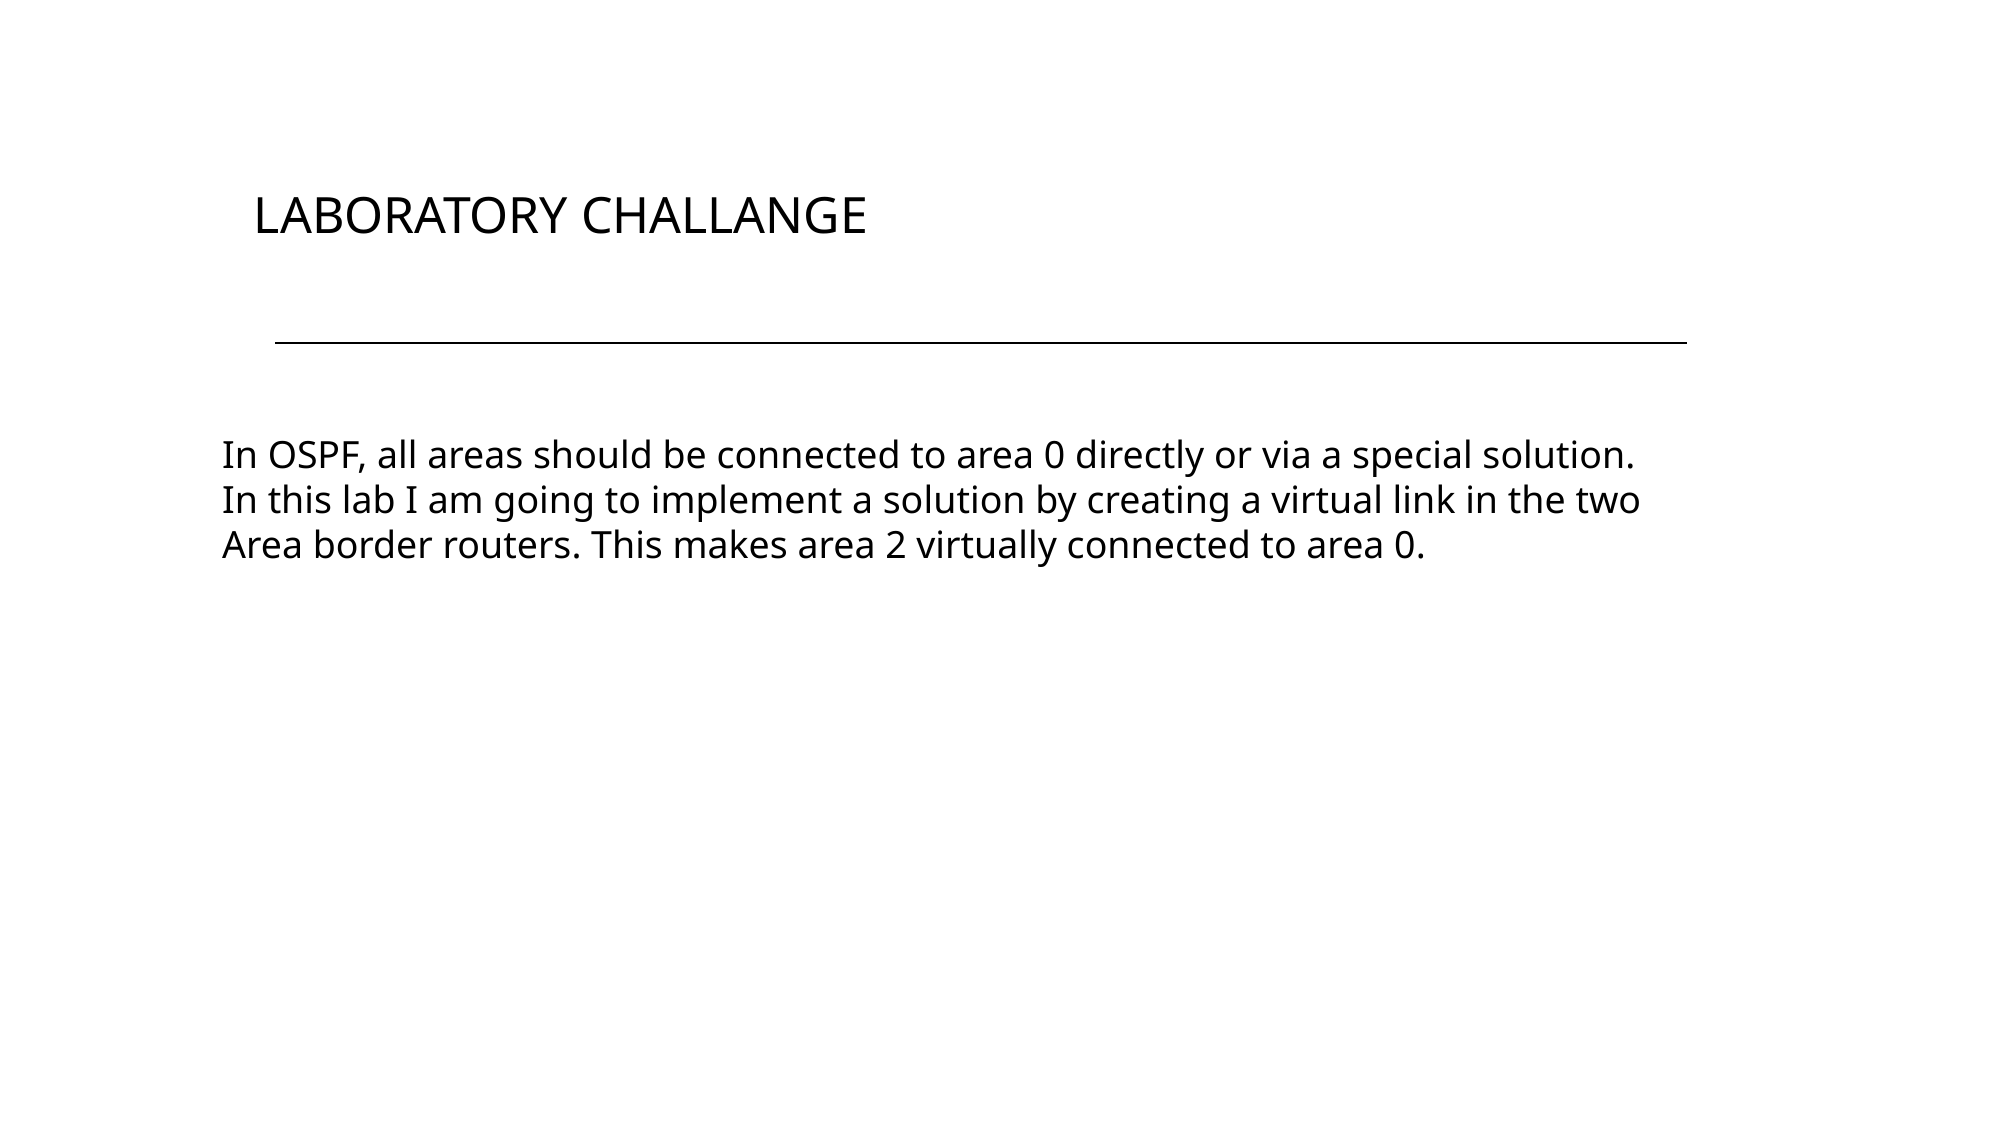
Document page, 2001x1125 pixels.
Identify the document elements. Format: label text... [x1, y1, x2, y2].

text_box In OSPF, all areas should be connected to area 0 directly or via a special solution. In this lab I am going to implement a solution by creating a virtual link in the two Area border routers. This makes area 2 virtually connected to area 0. [207, 423, 1658, 574]
text_box LABORATORY CHALLANGE [239, 175, 884, 251]
